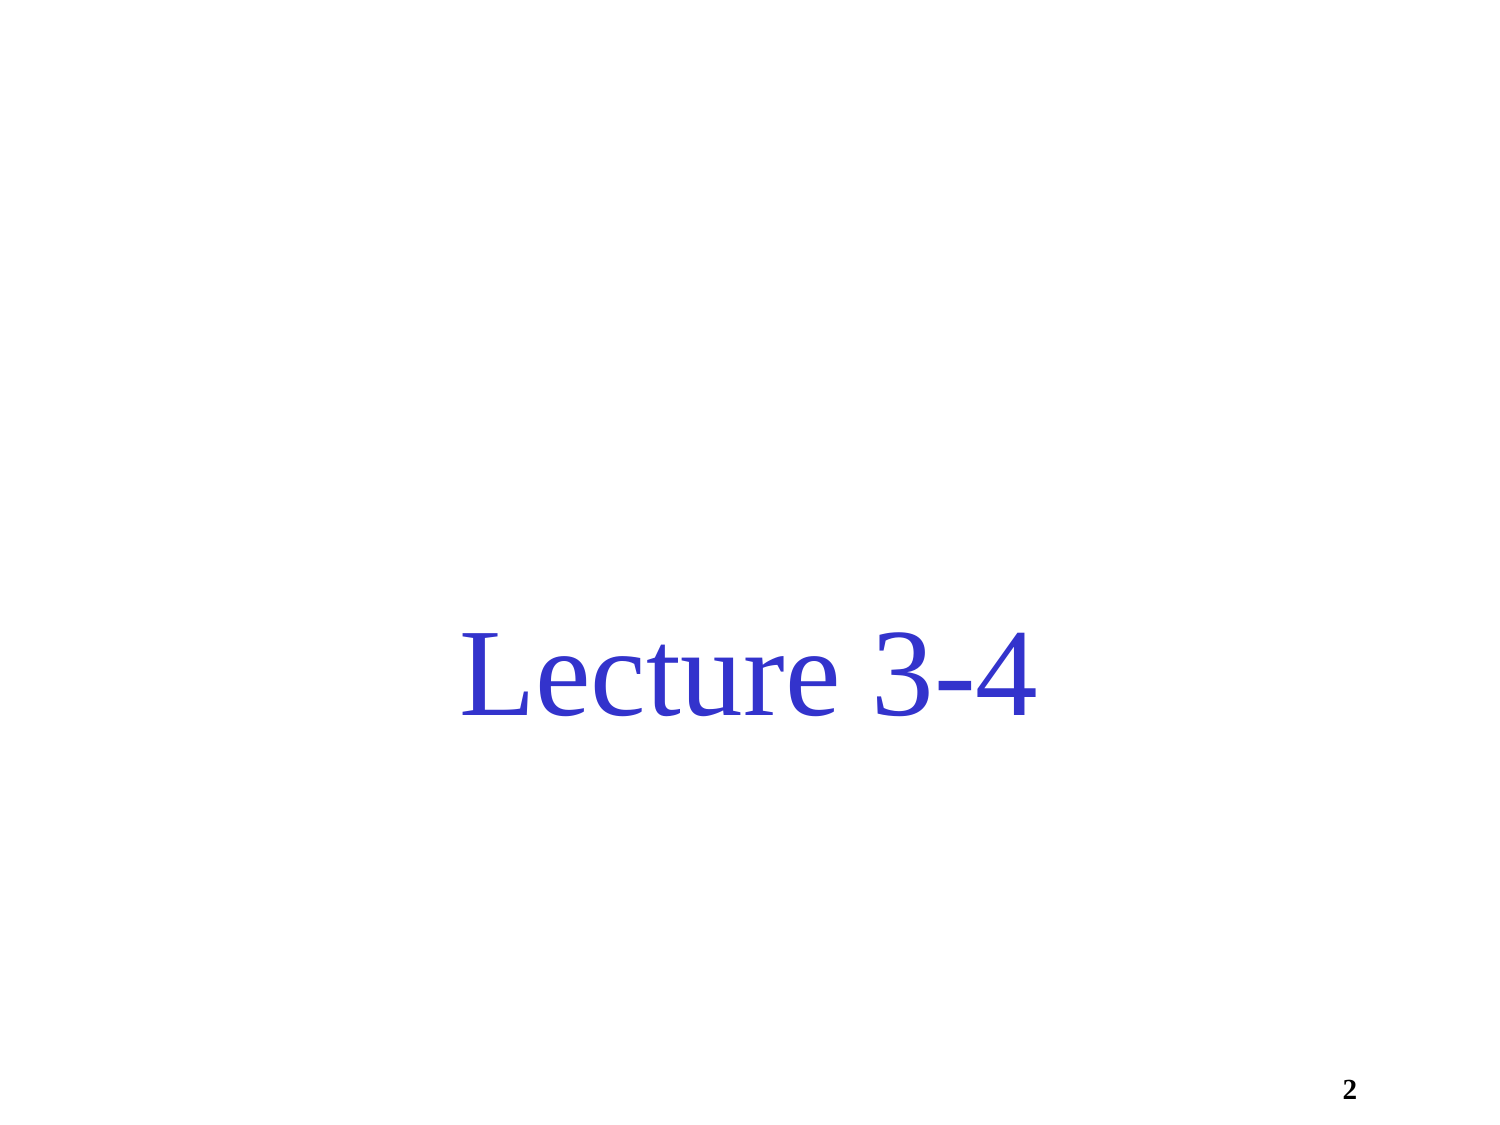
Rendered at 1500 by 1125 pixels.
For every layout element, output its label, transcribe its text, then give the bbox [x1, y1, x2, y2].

title Lecture 3-4 [102, 280, 1397, 749]
